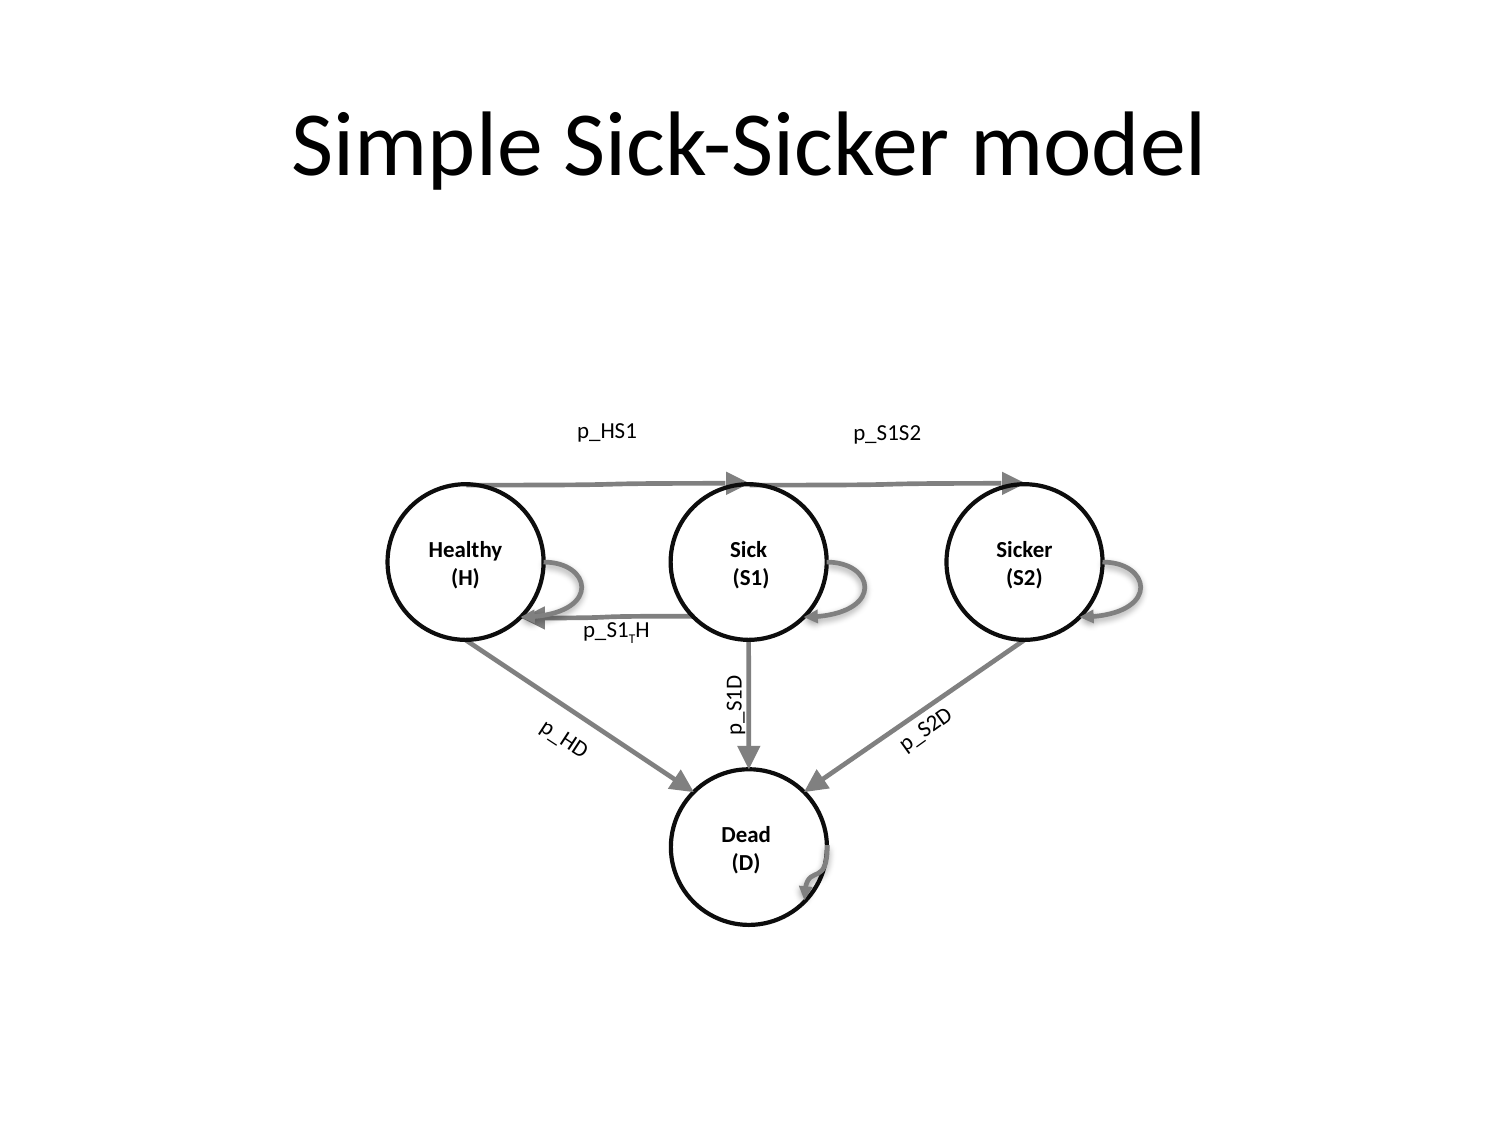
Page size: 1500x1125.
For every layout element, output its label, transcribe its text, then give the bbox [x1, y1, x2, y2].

title Simple Sick-Sicker model [75, 45, 1425, 233]
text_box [387, 408, 1103, 926]
